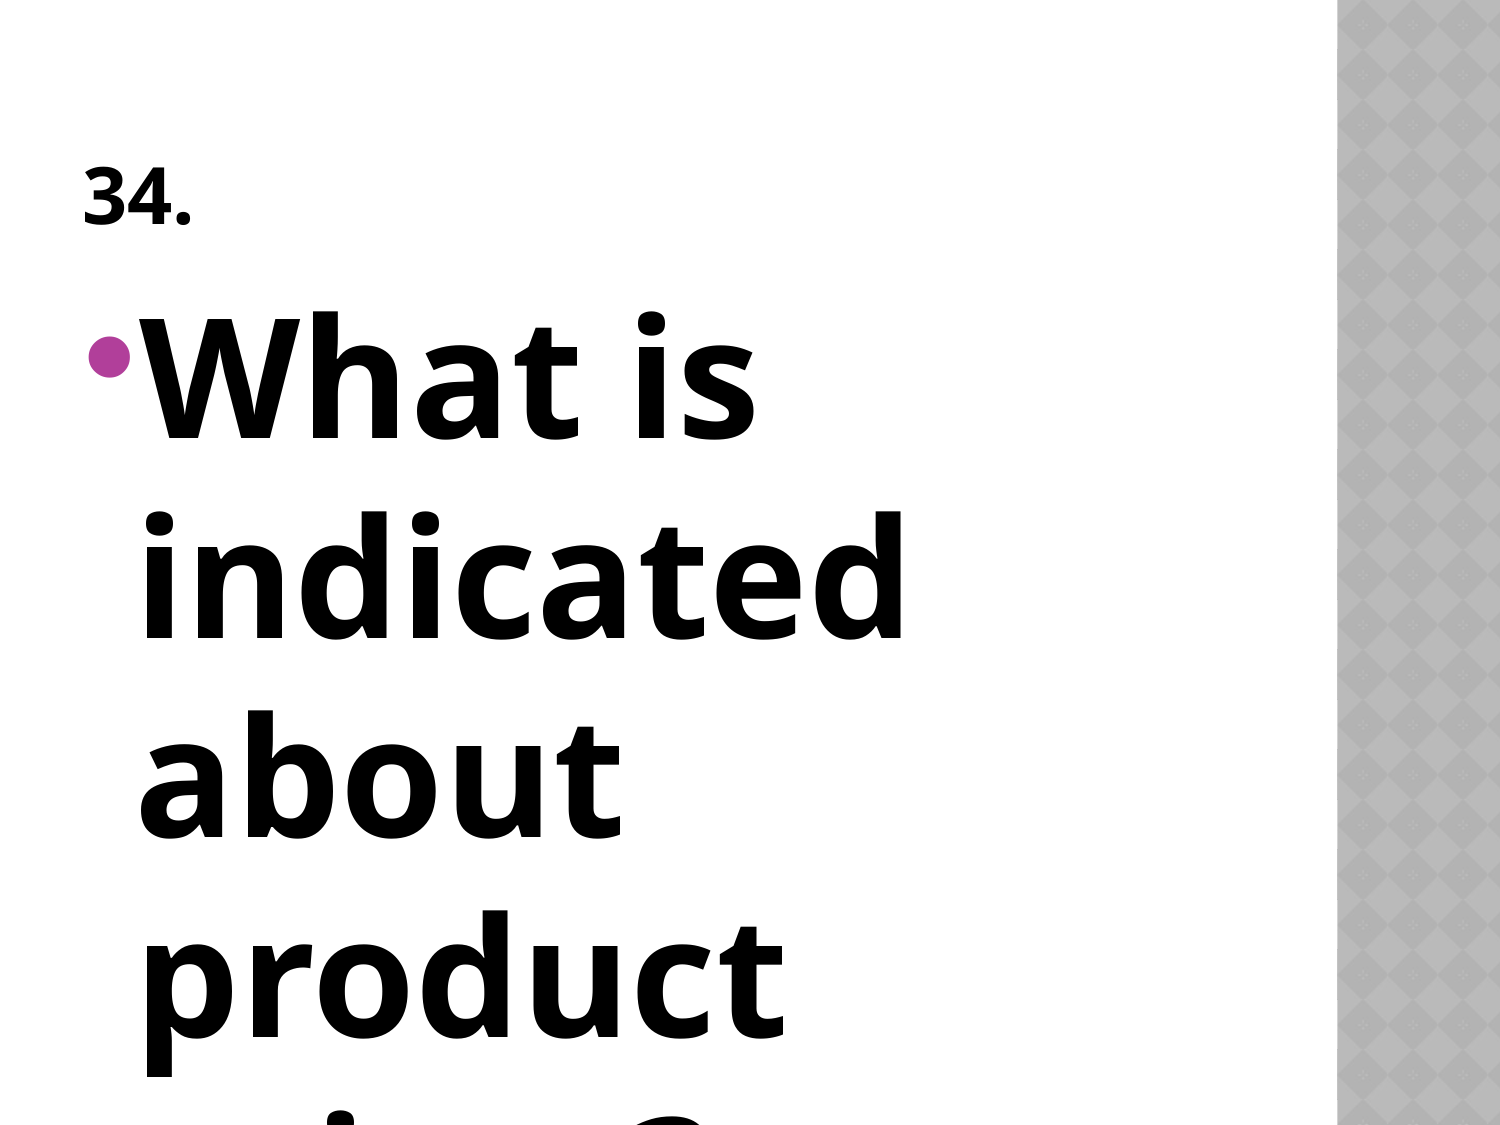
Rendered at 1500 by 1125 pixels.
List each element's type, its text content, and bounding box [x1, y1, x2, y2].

list What is indicated about product prices? [75, 264, 1263, 1059]
title 34. [75, 52, 1263, 240]
